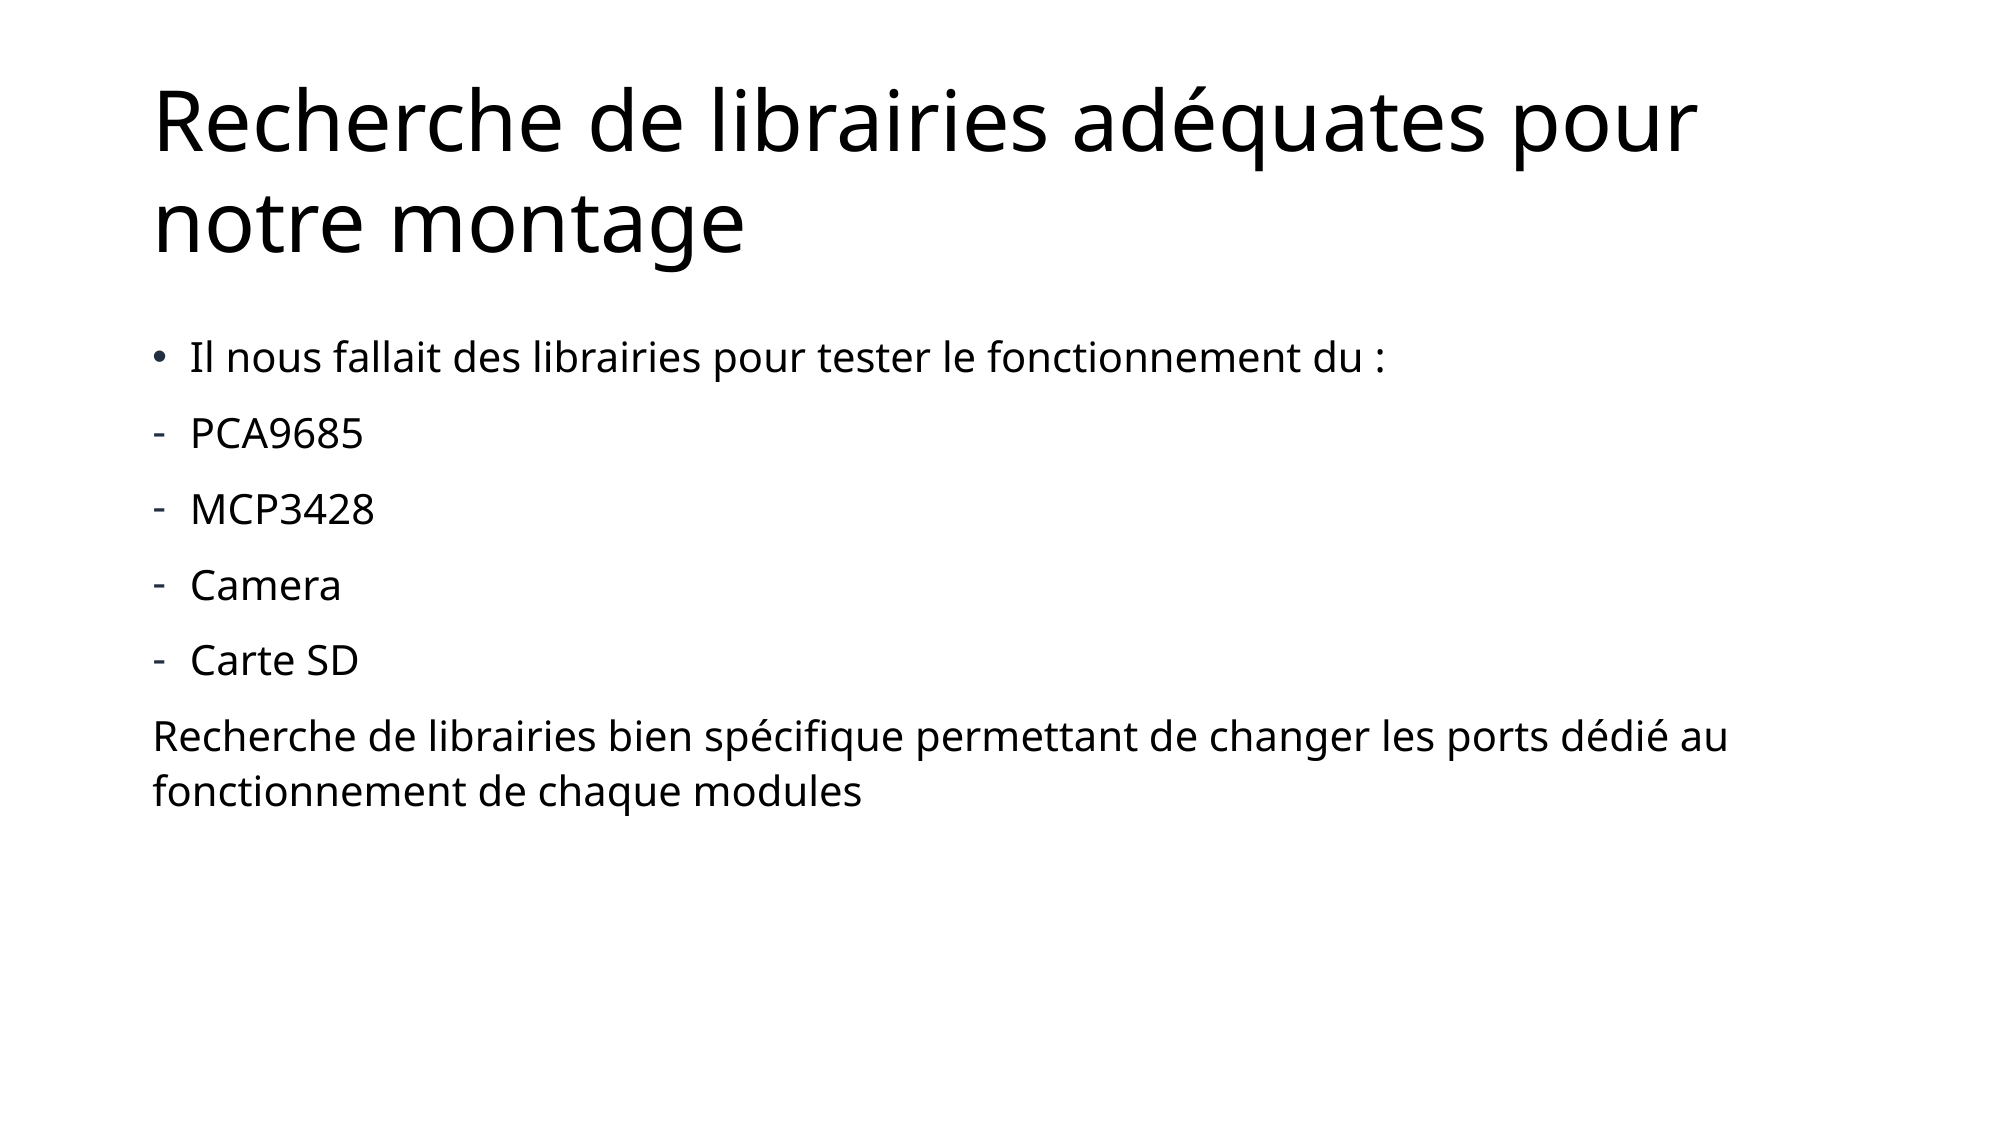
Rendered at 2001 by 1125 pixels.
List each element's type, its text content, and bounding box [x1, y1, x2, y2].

list Il nous fallait des librairies pour tester le fonctionnement du : PCA9685 MCP3428 Camera Carte SD Recherche de librairies bien spécifique permettant de changer les ports dédié au fonctionnement de chaque modules [137, 318, 1863, 1014]
title Recherche de librairies adéquates pour notre montage [137, 59, 1863, 278]
